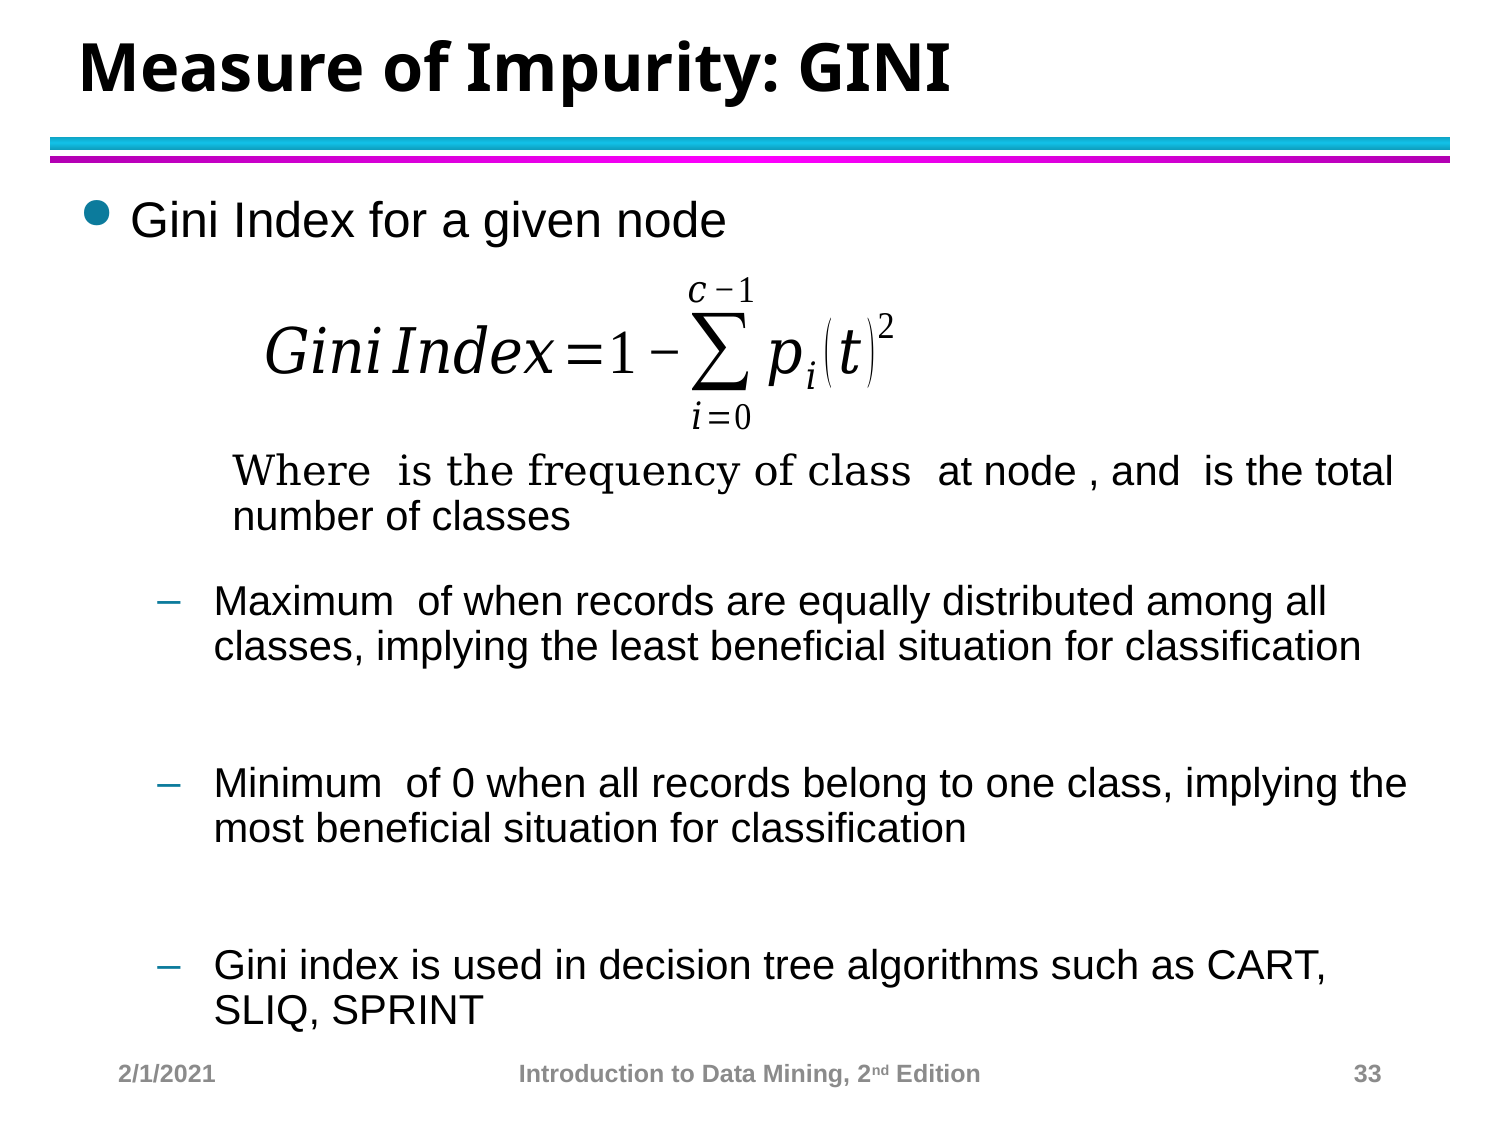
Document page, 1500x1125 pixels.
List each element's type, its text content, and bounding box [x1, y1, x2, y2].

title Measure of Impurity: GINI [62, 24, 1421, 113]
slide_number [103, 1042, 441, 1103]
footer Introduction to Data Mining, 2nd Edition [496, 1042, 1004, 1103]
slide_number 33 [1059, 1042, 1397, 1103]
